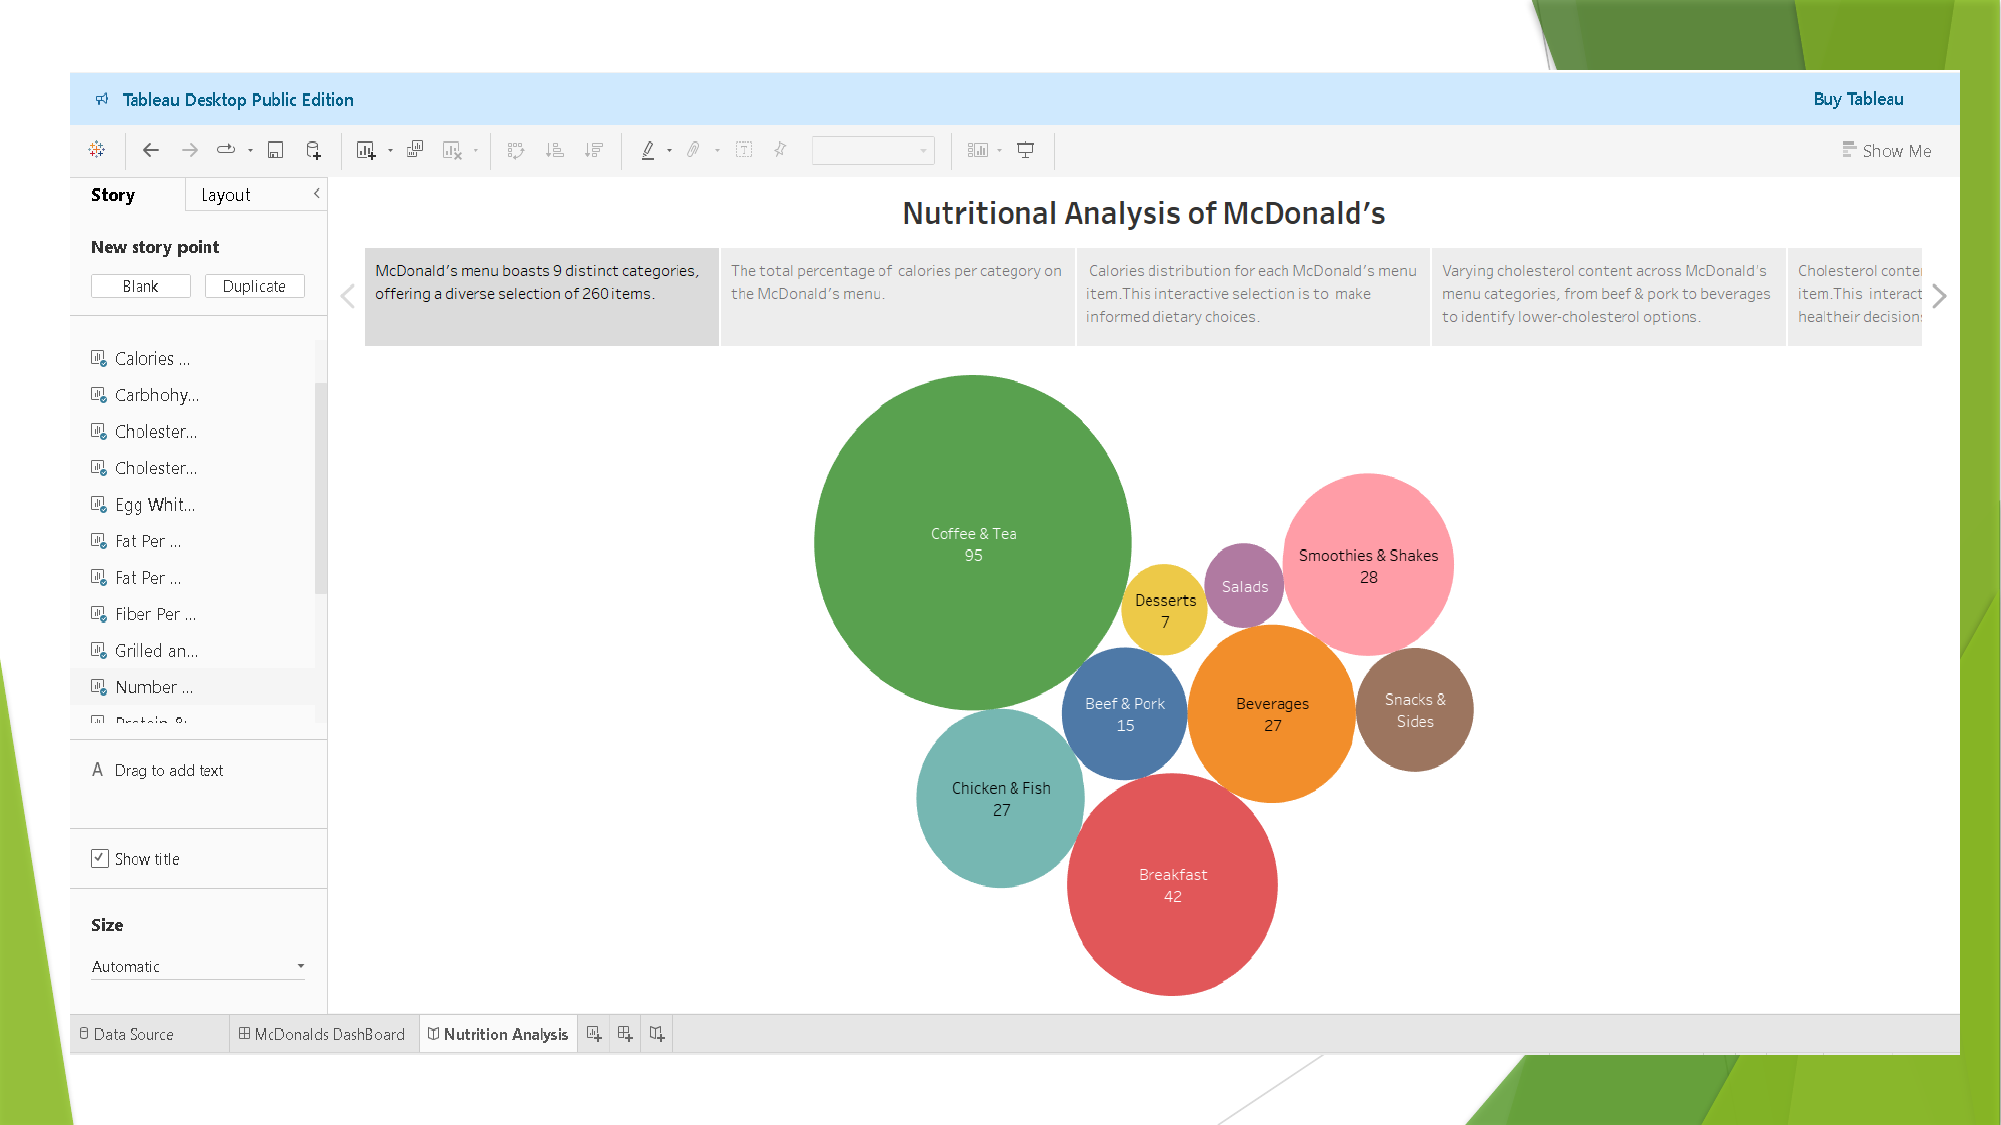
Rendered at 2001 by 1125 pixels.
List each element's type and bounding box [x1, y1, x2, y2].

picture [70, 69, 1961, 1056]
